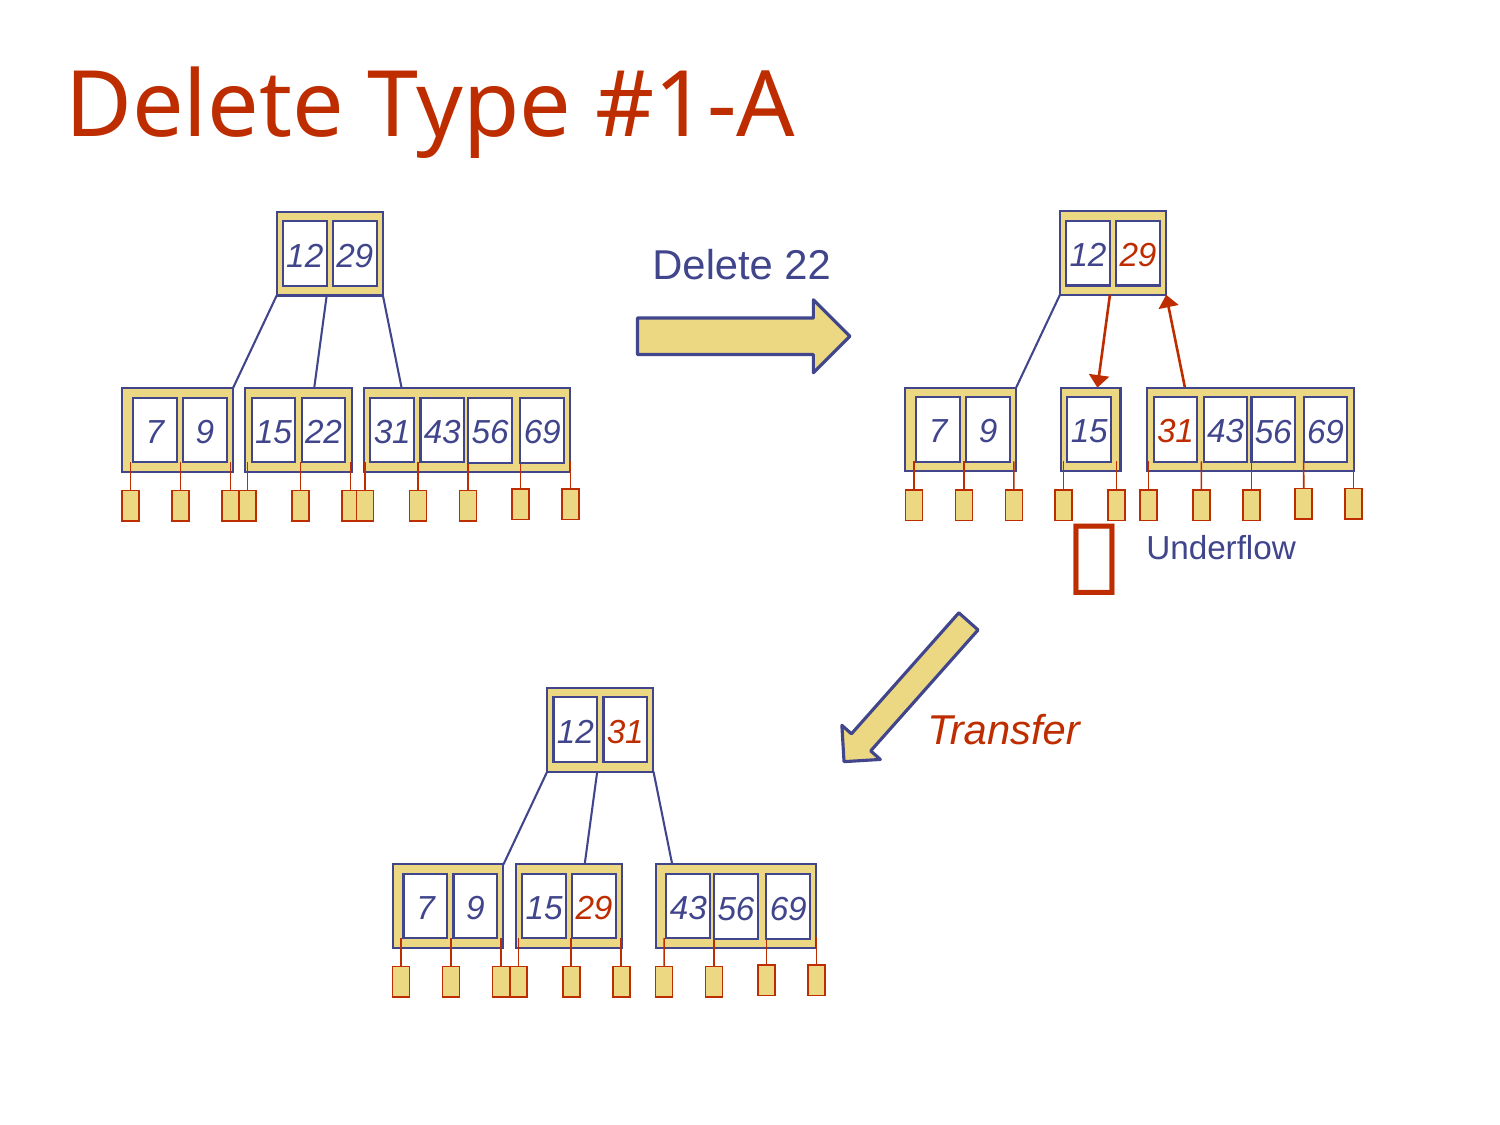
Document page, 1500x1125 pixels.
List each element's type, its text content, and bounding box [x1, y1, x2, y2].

text_box 7 [403, 873, 448, 939]
text_box 56 [468, 398, 512, 463]
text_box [459, 461, 477, 522]
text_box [356, 461, 374, 522]
text_box [1074, 462, 1104, 472]
text_box Transfer [912, 695, 1125, 761]
text_box 7 [916, 396, 960, 462]
text_box [276, 212, 383, 296]
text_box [705, 937, 723, 998]
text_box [121, 461, 140, 522]
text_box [612, 937, 631, 998]
text_box [392, 864, 504, 937]
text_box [561, 460, 580, 521]
text_box 12 [1066, 220, 1110, 286]
text_box 31 [1153, 396, 1198, 462]
text_box 69 [766, 874, 811, 939]
text_box 43 [666, 873, 711, 939]
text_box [392, 937, 410, 998]
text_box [245, 388, 352, 472]
text_box [141, 463, 168, 472]
text_box [533, 463, 557, 472]
text_box [905, 387, 1017, 460]
text_box [1158, 294, 1185, 387]
text_box Underflow [1131, 519, 1409, 574]
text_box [655, 937, 673, 998]
text_box [841, 612, 979, 762]
text_box 31 [370, 397, 415, 463]
text_box [547, 688, 654, 772]
text_box [1147, 387, 1354, 459]
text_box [221, 461, 238, 522]
text_box 43 [420, 397, 465, 463]
text_box 15 [1067, 396, 1112, 462]
text_box [1061, 387, 1121, 459]
text_box 9 [966, 396, 1010, 462]
text_box Delete 22 [637, 230, 850, 296]
text_box 12 [553, 697, 598, 763]
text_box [1192, 461, 1211, 521]
text_box [925, 462, 952, 472]
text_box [238, 461, 257, 522]
text_box [364, 388, 571, 460]
text_box [463, 939, 489, 948]
text_box [1160, 462, 1189, 472]
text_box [291, 461, 310, 522]
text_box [905, 461, 923, 521]
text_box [807, 936, 826, 997]
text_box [341, 461, 356, 522]
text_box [562, 937, 581, 998]
text_box [725, 939, 753, 948]
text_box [515, 864, 623, 948]
text_box 9 [182, 397, 227, 463]
text_box [1213, 462, 1239, 472]
text_box [655, 864, 817, 937]
text_box [637, 299, 850, 373]
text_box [1242, 461, 1261, 521]
text_box [479, 463, 507, 472]
text_box 12 [282, 221, 327, 287]
text_box 43 [1203, 396, 1248, 462]
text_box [409, 461, 427, 522]
text_box [676, 939, 702, 948]
text_box  [1049, 488, 1132, 624]
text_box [442, 937, 460, 998]
text_box [122, 388, 233, 461]
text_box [955, 461, 973, 521]
text_box 69 [1303, 397, 1348, 463]
text_box [777, 939, 803, 948]
text_box [377, 463, 406, 472]
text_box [1294, 459, 1313, 520]
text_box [1107, 461, 1126, 521]
text_box [1088, 294, 1111, 388]
text_box [975, 462, 1002, 472]
text_box 29 [332, 221, 377, 287]
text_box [1005, 461, 1023, 521]
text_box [1139, 461, 1158, 521]
text_box 31 [603, 697, 648, 763]
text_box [511, 460, 530, 521]
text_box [757, 936, 776, 997]
text_box [1264, 463, 1290, 472]
text_box [191, 463, 218, 472]
text_box [1315, 463, 1340, 472]
text_box 56 [714, 874, 758, 939]
text_box 69 [520, 398, 565, 463]
text_box 56 [1251, 397, 1296, 463]
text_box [1344, 459, 1363, 520]
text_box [509, 937, 528, 998]
title Delete Type #1-A [50, 24, 1475, 163]
text_box [428, 463, 456, 472]
text_box 9 [453, 873, 498, 939]
text_box [413, 939, 439, 948]
text_box 29 [1116, 220, 1160, 286]
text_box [1054, 461, 1073, 521]
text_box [171, 461, 190, 522]
text_box [1059, 211, 1167, 295]
text_box 7 [132, 397, 177, 463]
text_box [492, 937, 509, 998]
